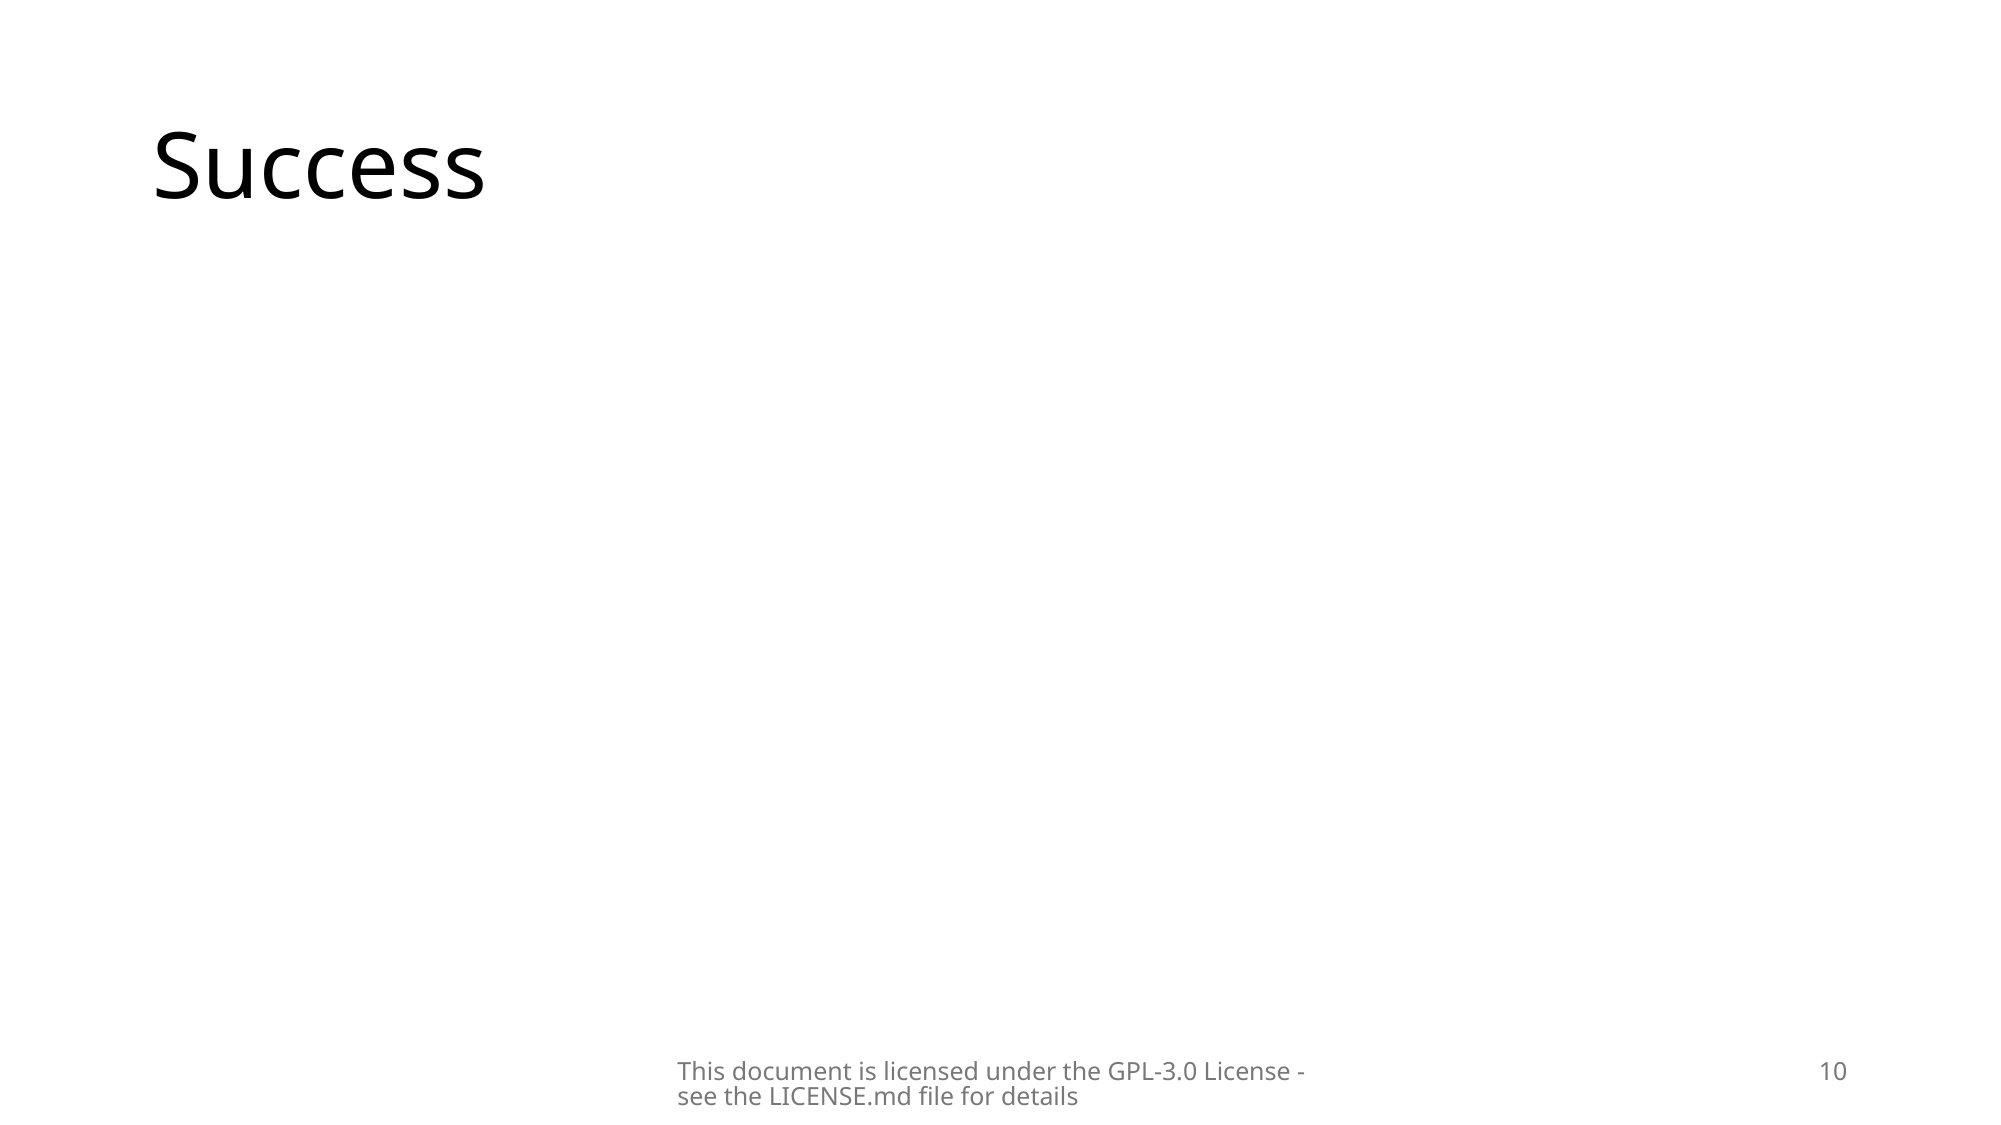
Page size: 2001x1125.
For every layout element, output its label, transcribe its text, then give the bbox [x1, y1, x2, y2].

title Success [137, 59, 1863, 278]
slide_number 10 [1412, 1042, 1863, 1103]
footer This document is licensed under the GPL-3.0 License - see the LICENSE.md file for details [662, 1042, 1338, 1103]
